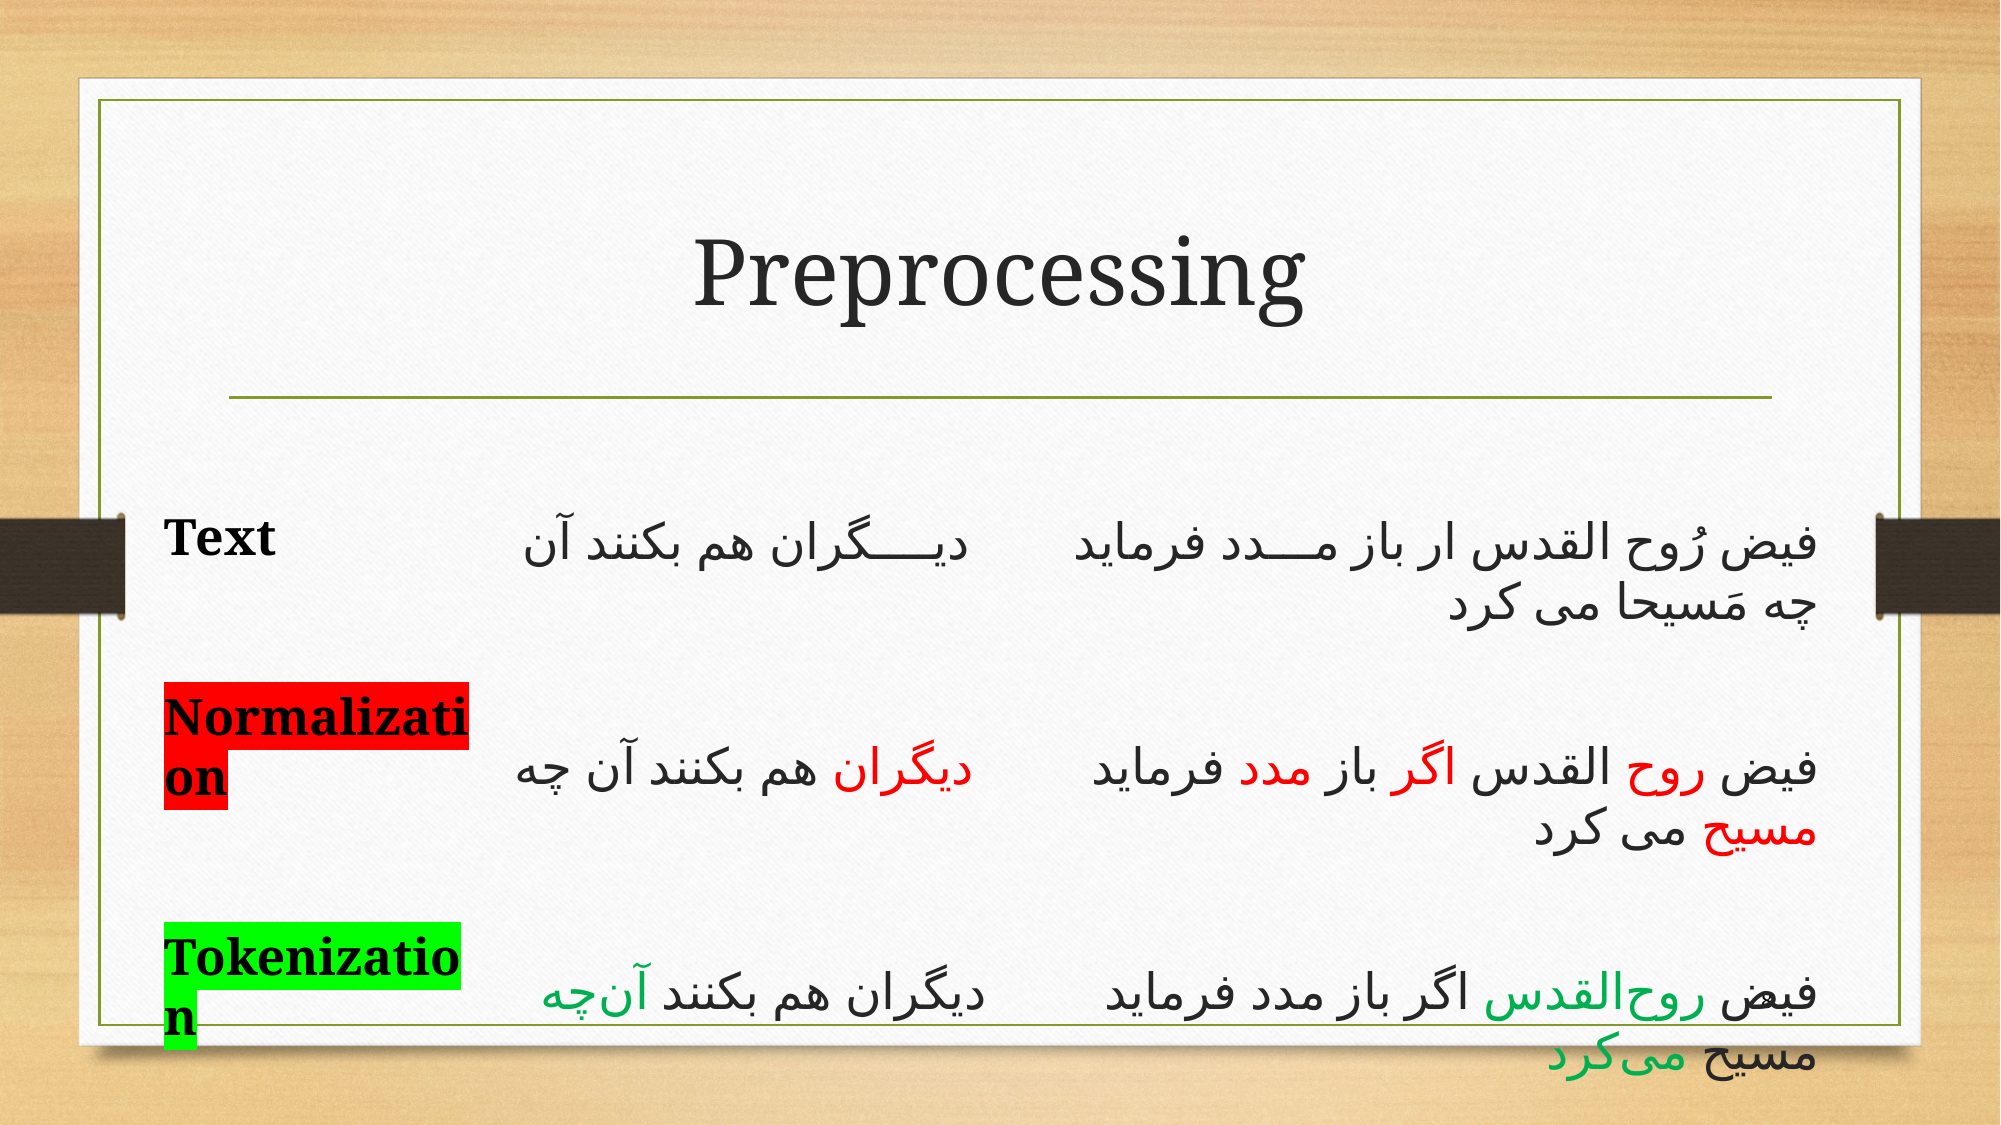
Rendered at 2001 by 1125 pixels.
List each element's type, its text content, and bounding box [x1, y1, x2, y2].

title Preprocessing [212, 161, 1788, 377]
list فیض رُوح القدس ار باز مـــدد فرماید دیــــگران هم بکنند آن چه مَسیحا می کرد فیض روح ‌القدس اگر باز مدد فرماید دیگران هم بکنند آن چه مسیح می کرد فیض روح‌القدس اگر باز مدد فرماید دیگران هم بکنند آن‌چه مسیح می‌کرد [463, 419, 1835, 964]
text_box Text Normalization Tokenization [149, 498, 499, 1114]
picture [0, 0, 2001, 1125]
slide_number 8 [1698, 979, 1788, 1025]
